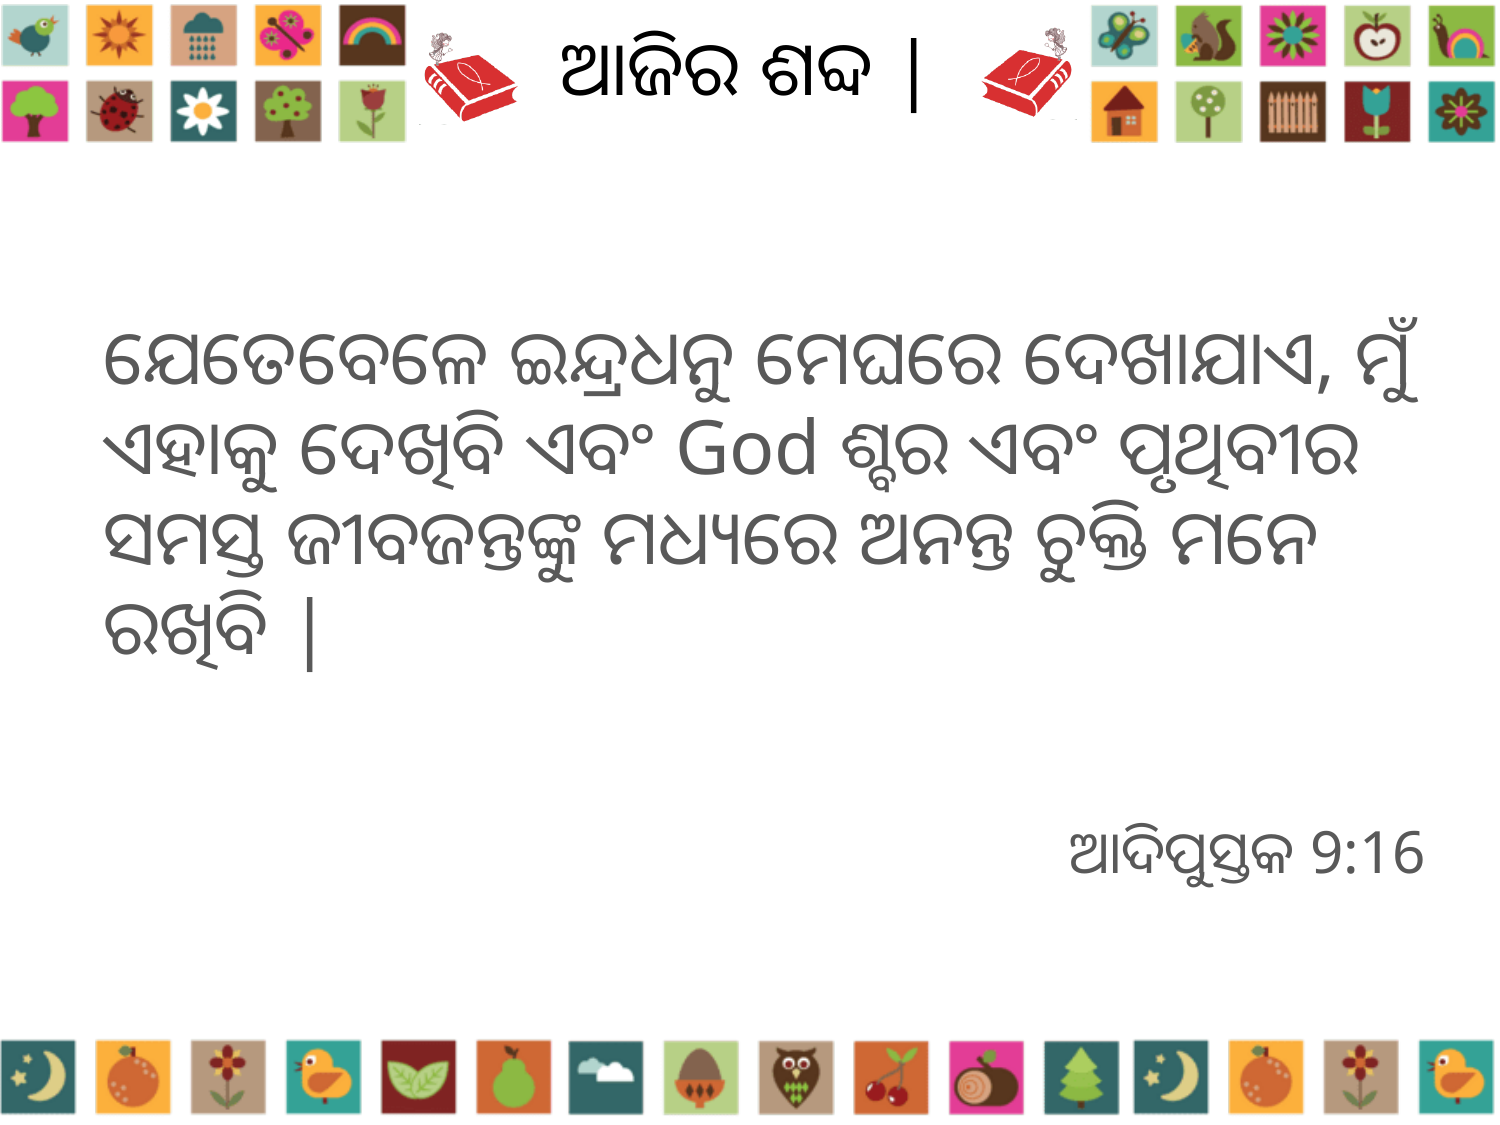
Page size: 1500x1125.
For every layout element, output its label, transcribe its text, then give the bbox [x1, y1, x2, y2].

picture [0, 3, 550, 150]
picture [950, 3, 1500, 150]
text_box ଆଜିର ଶବ୍ଦ | [425, 13, 948, 119]
text_box ଆଦିପୁସ୍ତକ 9:16 [808, 807, 1441, 893]
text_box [0, 1028, 1500, 1118]
text_box ଯେତେବେଳେ ଇନ୍ଦ୍ରଧନୁ ମେଘରେ ଦେଖାଯାଏ, ମୁଁ ଏହାକୁ ଦେଖିବି ଏବଂ God ଶ୍ବର ଏବଂ ପୃଥିବୀର ସମସ୍ତ ଜୀବଜନ୍ତୁଙ୍କ ମଧ୍ୟରେ ଅନନ୍ତ ଚୁକ୍ତି ମନେ ରଖିବି | [88, 302, 1436, 678]
